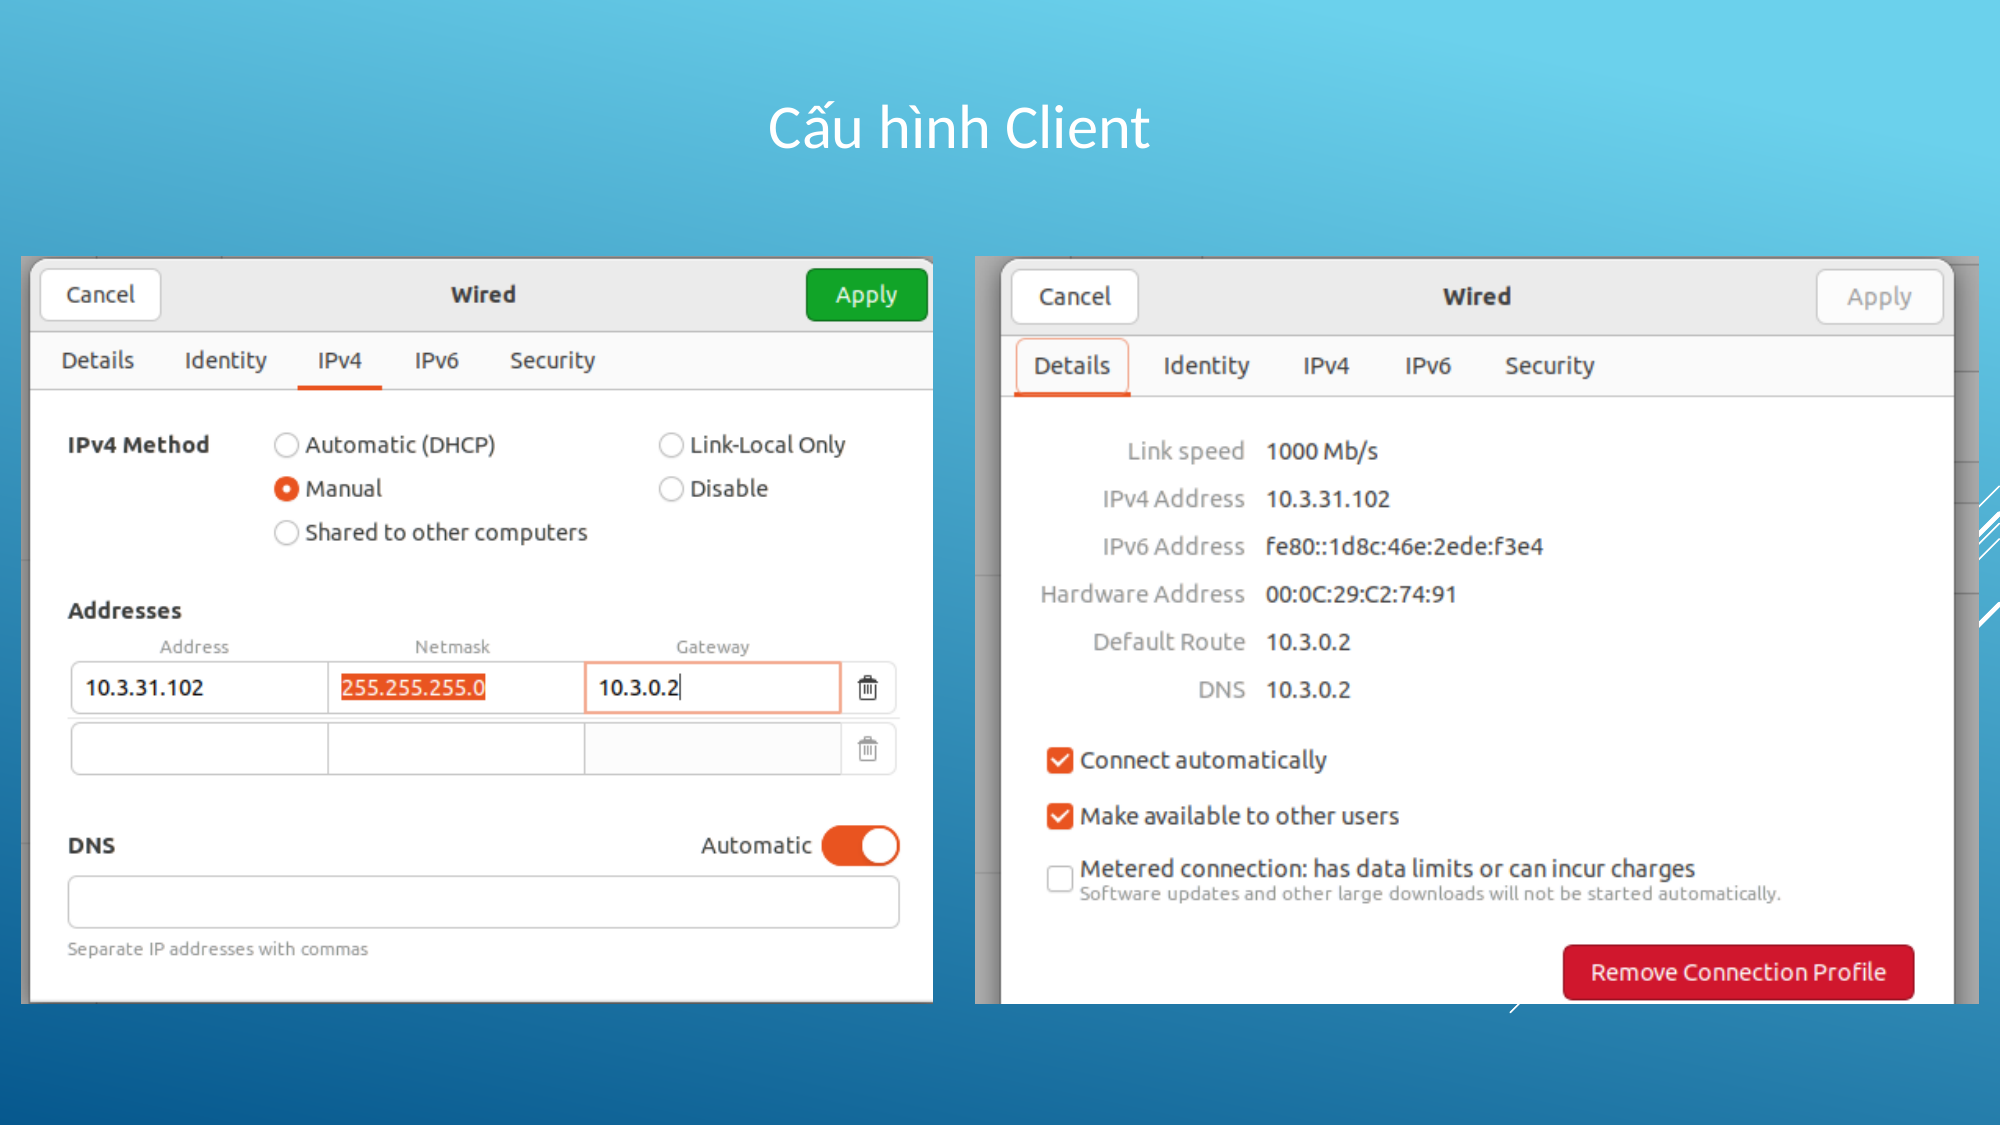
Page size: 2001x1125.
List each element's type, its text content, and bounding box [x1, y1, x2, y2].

text_box Cấu hình Client [754, 78, 1386, 169]
picture [20, 255, 933, 1004]
picture [975, 255, 1979, 1004]
